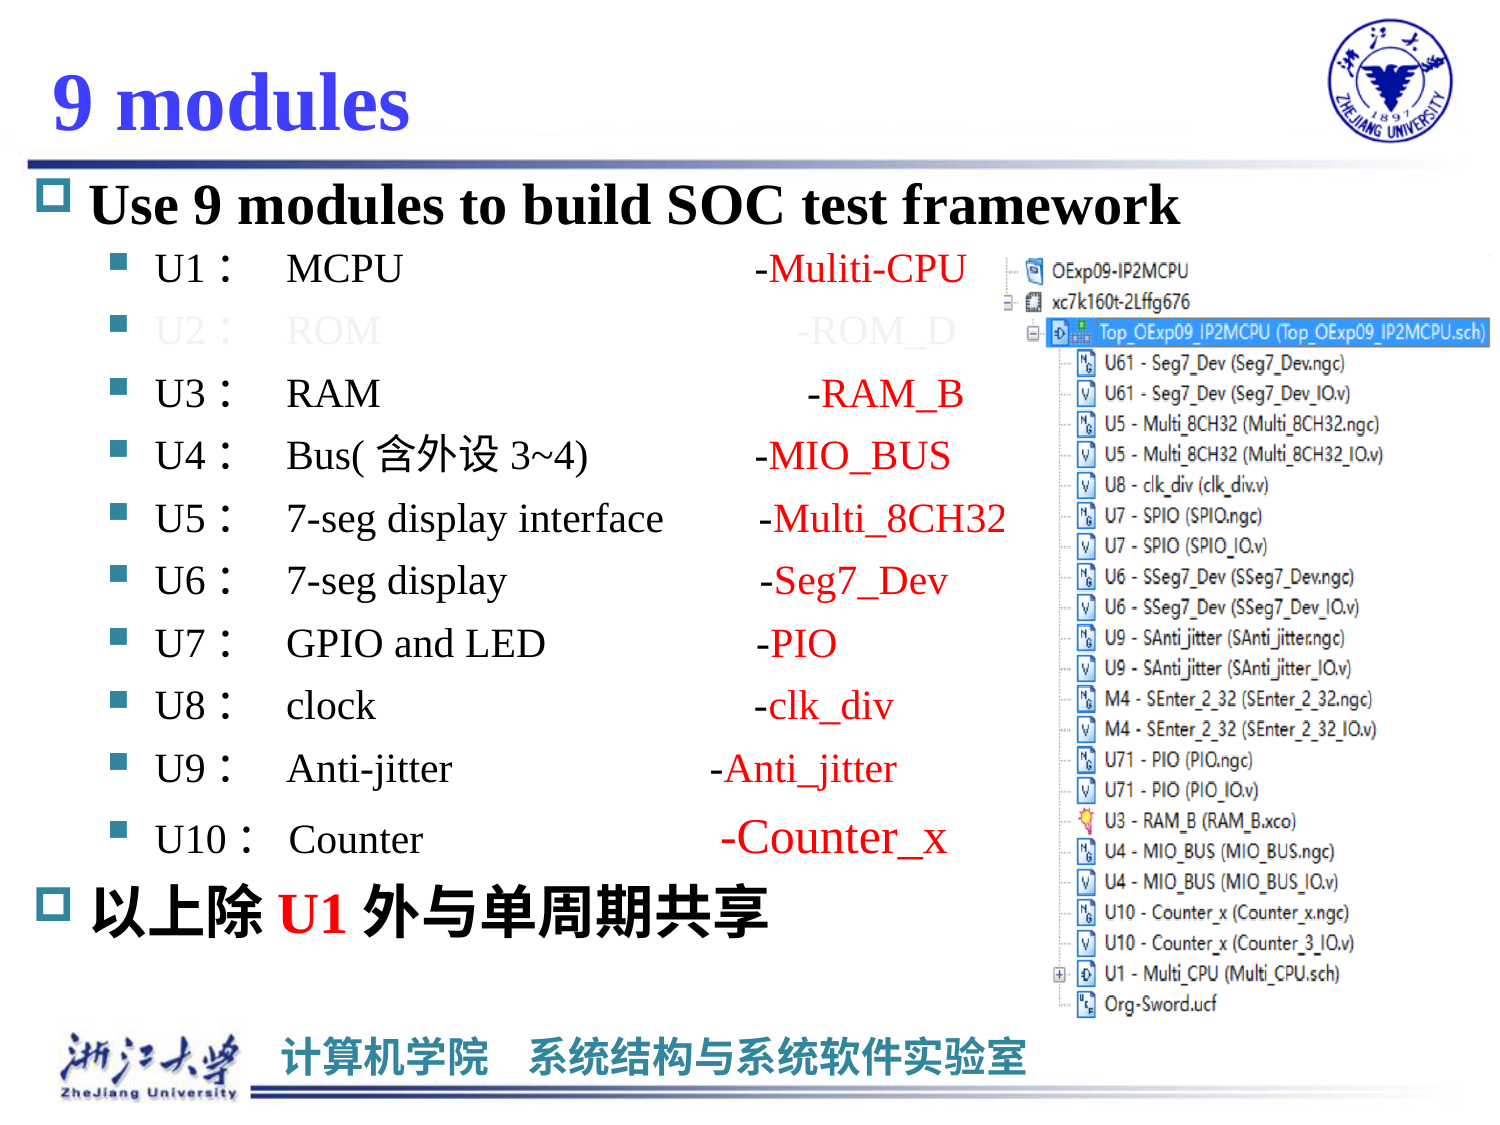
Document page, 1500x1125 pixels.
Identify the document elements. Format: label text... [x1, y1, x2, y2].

picture [7, 0, 1498, 1125]
list Use 9 modules to build SOC test framework U1： MCPU -Muliti-CPU U2： ROM -ROM_D U3： RAM -RAM_B U4： Bus(含外设3~4) -MIO_BUS U5： 7-seg display interface -Multi_8CH32 U6： 7-seg display -Seg7_Dev U7： GPIO and LED -PIO U8： clock -clk_div U9： Anti-jitter -Anti_jitter U10：Counter -Counter_x 以上除U1外与单周期共享 [17, 158, 1414, 1024]
title 9 modules [37, 19, 1329, 158]
